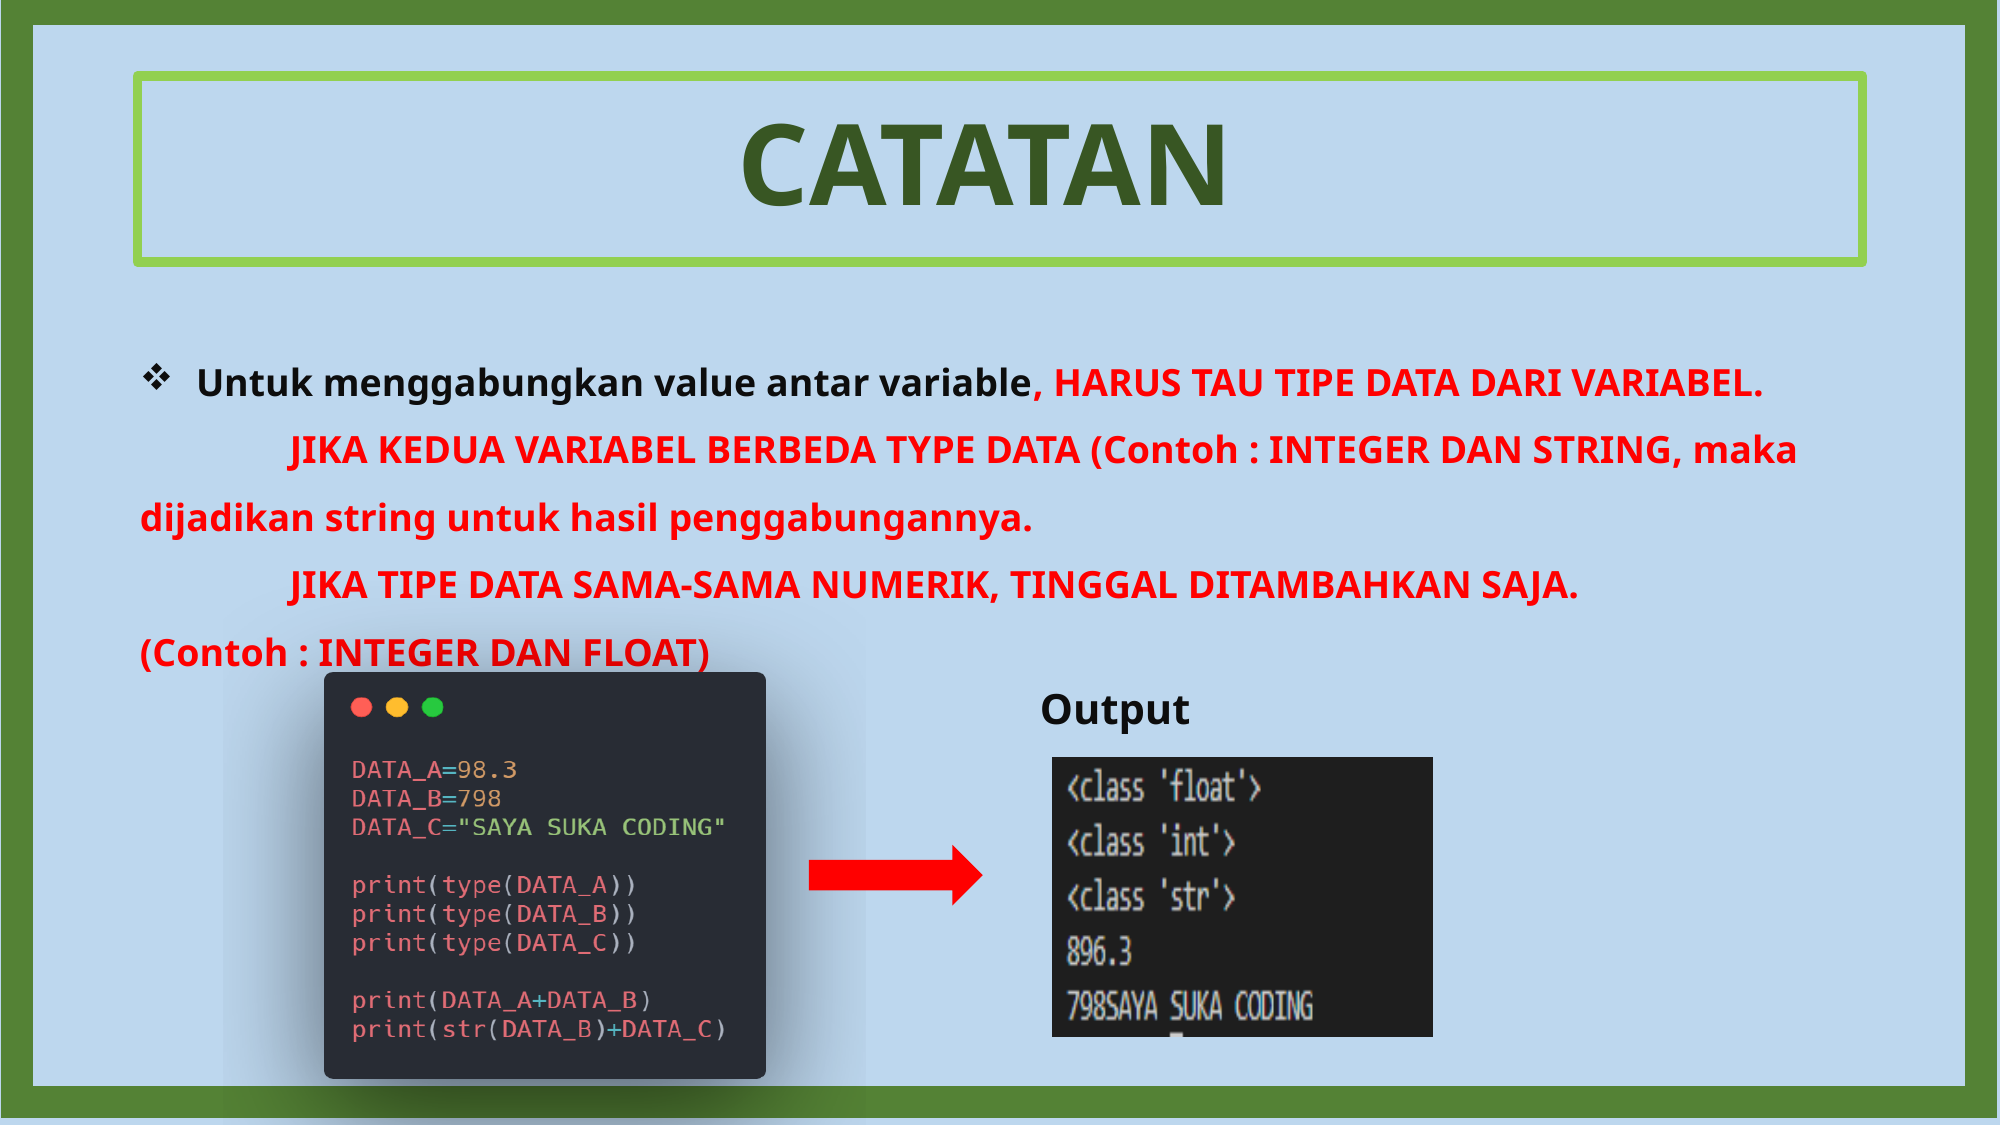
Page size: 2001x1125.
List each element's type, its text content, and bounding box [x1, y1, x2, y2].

text_box [16, 8, 1982, 1103]
picture [1051, 757, 1433, 1037]
picture [223, 581, 866, 1125]
text_box [866, 842, 985, 909]
title CATATAN [137, 75, 1863, 263]
text_box Output [1006, 650, 1206, 741]
text_box Untuk menggabungkan value antar variable, HARUS TAU TIPE DATA DARI VARIABEL. JIKA KEDUA VARIABEL BERBEDA TYPE DATA (Contoh : INTEGER DAN STRING, maka dijadikan string untuk hasil penggabungannya. JIKA TIPE DATA SAMA-SAMA NUMERIK, TINGGAL DITAMBAHKAN SAJA. (Contoh : INTEGER DAN FLOAT) [106, 328, 1883, 682]
